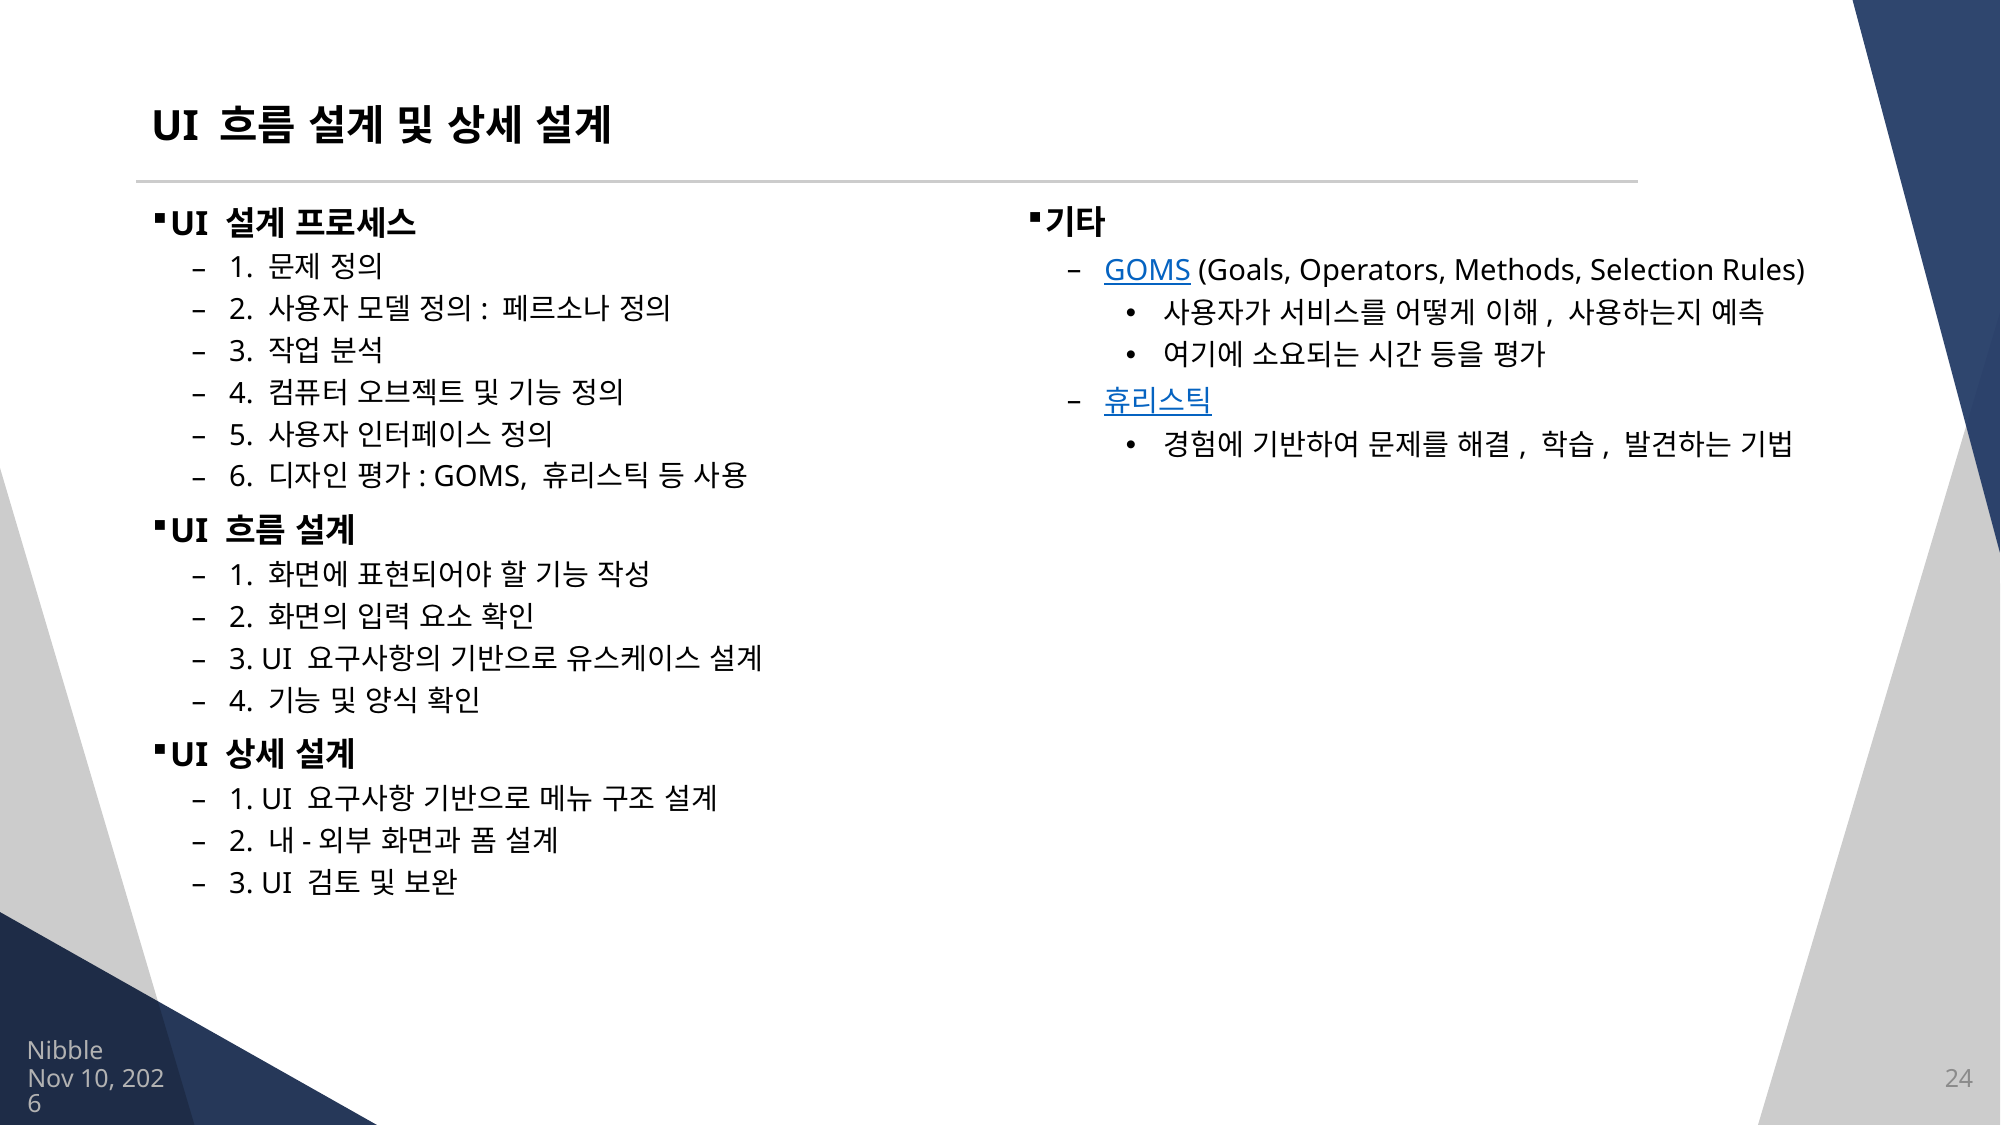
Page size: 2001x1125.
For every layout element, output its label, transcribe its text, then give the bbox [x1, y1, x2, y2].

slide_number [12, 1049, 190, 1110]
list UI 설계 프로세스 1. 문제 정의 2. 사용자 모델 정의: 페르소나 정의 3. 작업 분석 4. 컴퓨터 오브젝트 및 기능 정의 5. 사용자 인터페이스 정의 6. 디자인 평가: GOMS, 휴리스틱 등 사용 UI 흐름 설계 1. 화면에 표현되어야 할 기능 작성 2. 화면의 입력 요소 확인 3. UI 요구사항의 기반으로 유스케이스 설계 4. 기능 및 양식 확인 UI 상세 설계 1. UI 요구사항 기반으로 메뉴 구조 설계 2. 내-외부 화면과 폼 설계 3. UI 검토 및 보완 [137, 199, 988, 1021]
slide_number 24 [1923, 1050, 1989, 1110]
title UI 흐름 설계 및 상세 설계 [135, 72, 1861, 182]
list 기타 GOMS (Goals, Operators, Methods, Selection Rules) 사용자가 서비스를 어떻게 이해, 사용하는지 예측 여기에 소요되는 시간 등을 평가 휴리스틱 경험에 기반하여 문제를 해결, 학습, 발견하는 기법 [1012, 198, 1863, 1020]
footer Nibble [11, 1020, 248, 1080]
